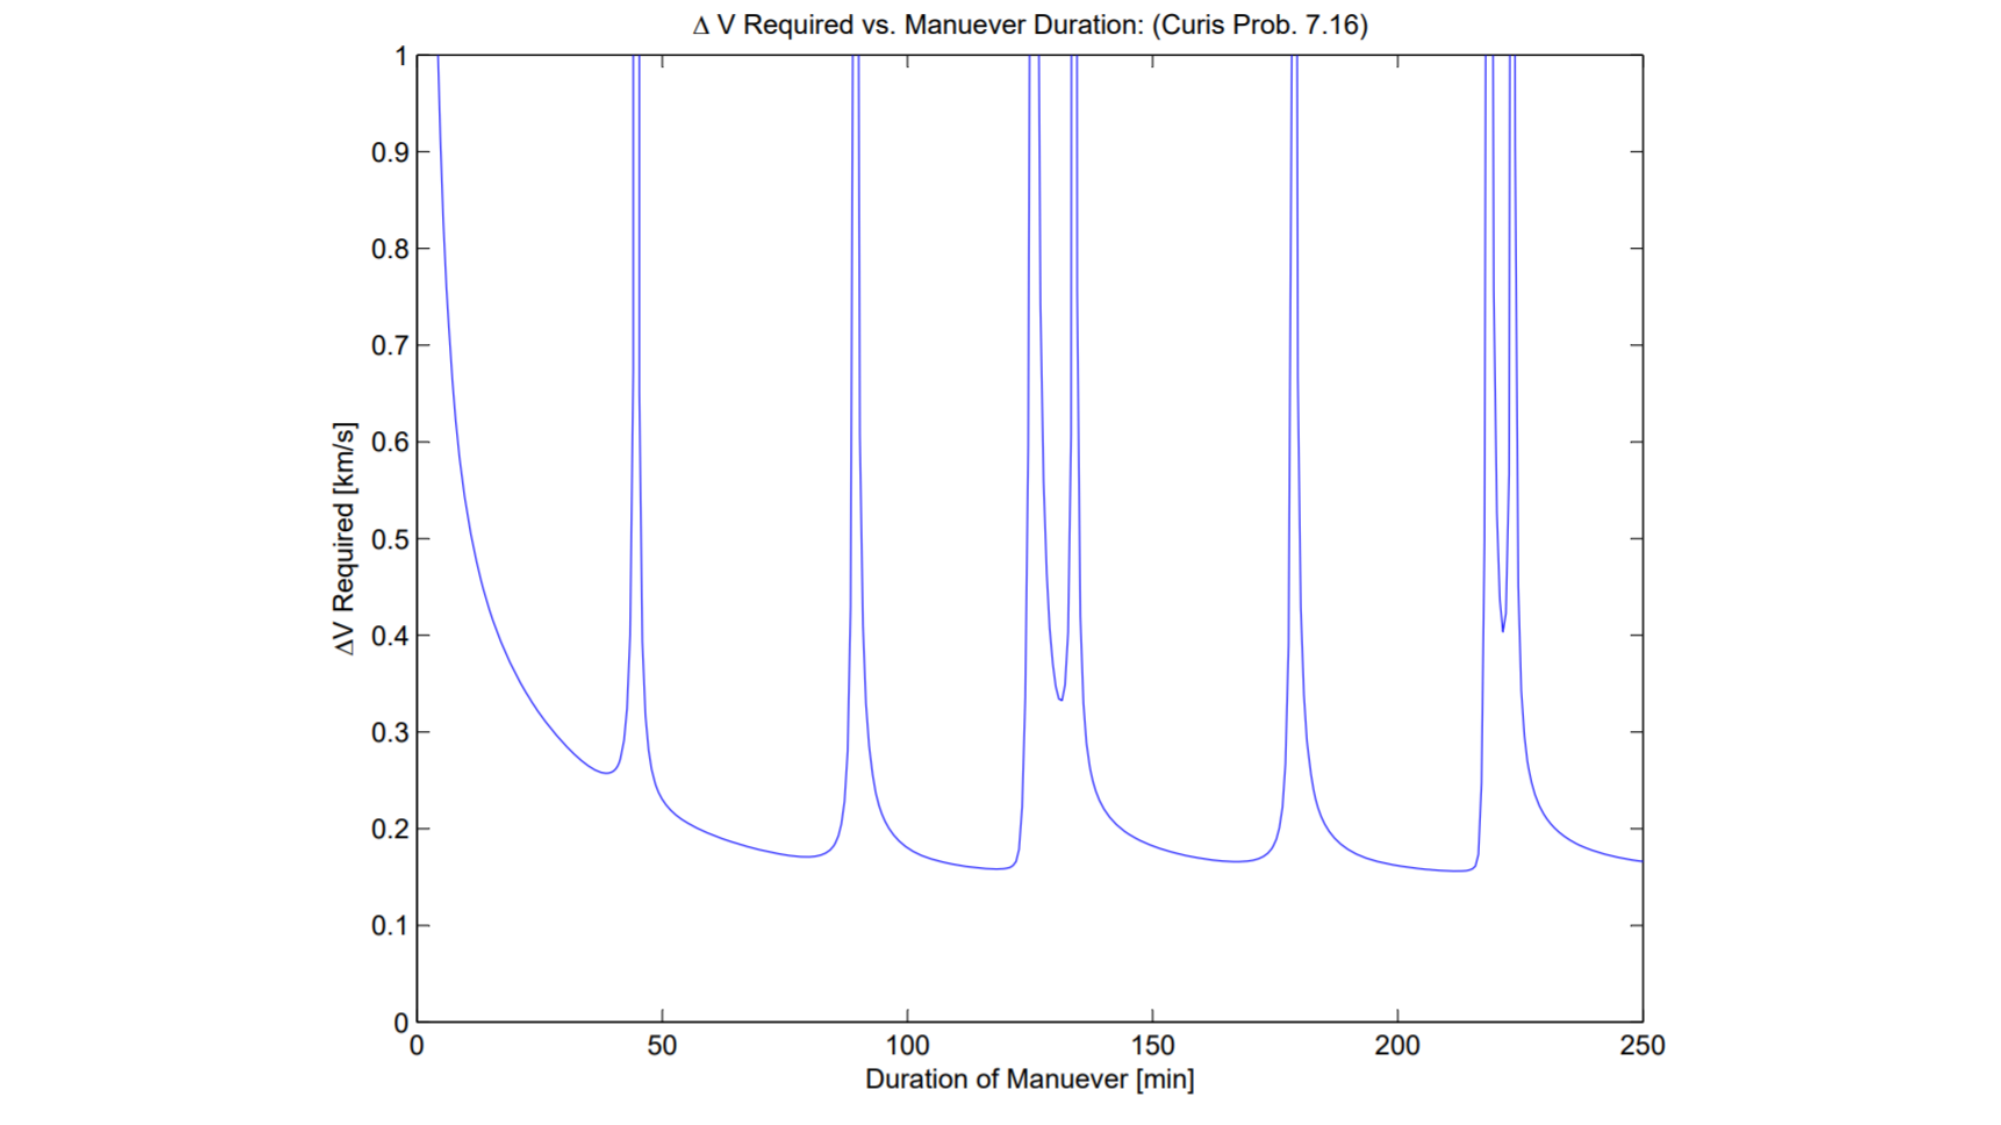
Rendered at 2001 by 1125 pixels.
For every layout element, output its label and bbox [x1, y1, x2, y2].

picture [290, 0, 1710, 1125]
